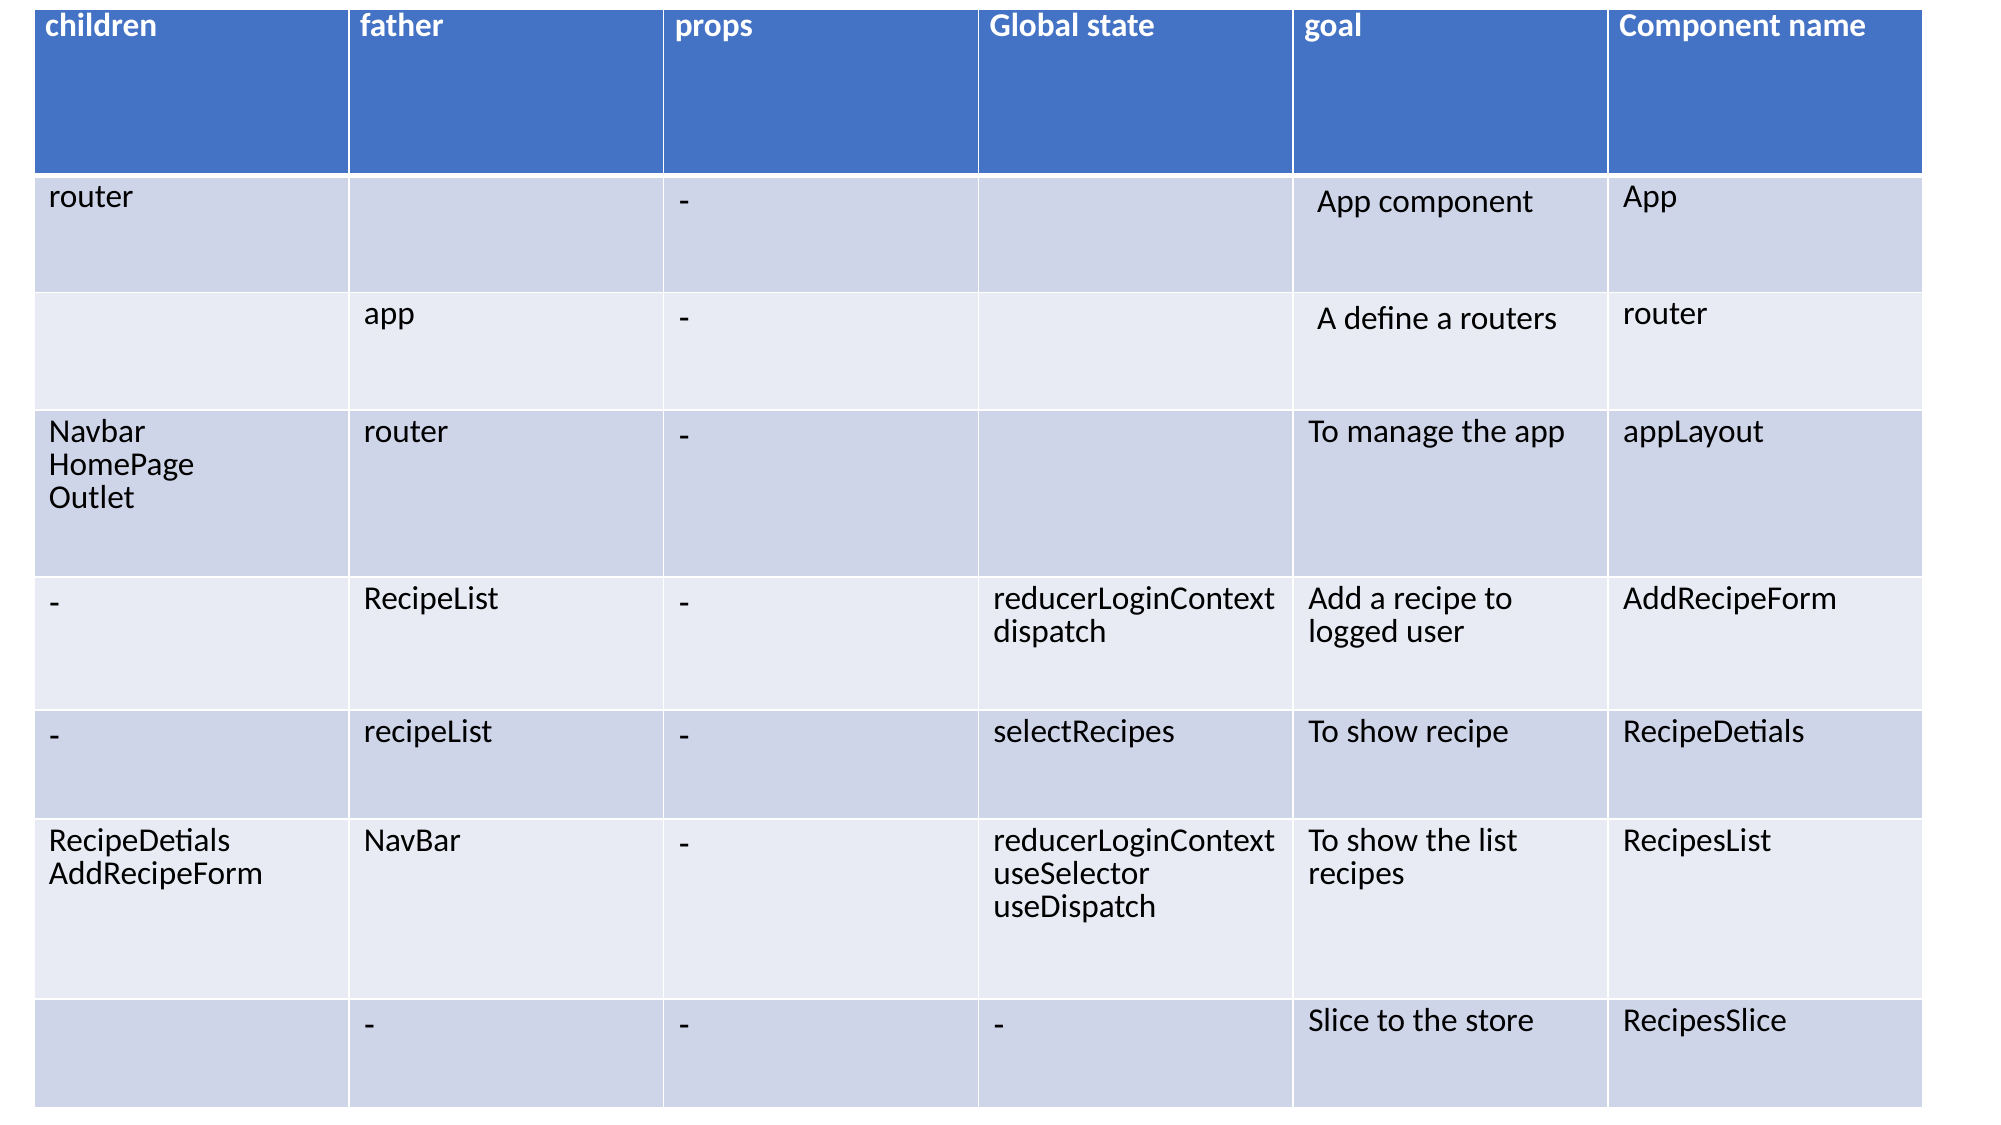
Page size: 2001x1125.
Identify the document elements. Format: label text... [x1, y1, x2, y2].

table_cell router [1609, 293, 1922, 409]
table_cell To show recipe [1294, 711, 1607, 818]
table_cell App component [1294, 178, 1607, 292]
table_cell Add a recipe to logged user [1294, 578, 1607, 709]
table_cell - [664, 820, 978, 998]
table_cell Navbar HomePage Outlet [35, 411, 348, 576]
table_cell appLayout [1609, 411, 1922, 576]
table_cell router [350, 411, 663, 576]
table_cell RecipesSlice [1609, 1000, 1922, 1107]
table_cell [35, 293, 348, 409]
table_cell To manage the app [1294, 411, 1607, 576]
table_header props [664, 10, 978, 173]
table_cell - [35, 578, 348, 709]
table_cell - [664, 293, 978, 409]
table_cell - [664, 1000, 978, 1107]
table_cell A define a routers [1294, 293, 1607, 409]
table_cell - [664, 578, 978, 709]
table_cell RecipeList [350, 578, 663, 709]
table_cell - [350, 1000, 663, 1107]
table_cell - [979, 1000, 1292, 1107]
table_cell reducerLoginContext dispatch [979, 578, 1292, 709]
table_cell Slice to the store [1294, 1000, 1607, 1107]
table_cell app [350, 293, 663, 409]
table_header Global state [979, 10, 1292, 173]
table_cell [350, 178, 663, 292]
table_cell RecipesList [1609, 820, 1922, 998]
table_cell recipeList [350, 711, 663, 818]
table_cell RecipeDetials [1609, 711, 1922, 818]
table_header children [35, 10, 348, 173]
table_header goal [1294, 10, 1607, 173]
table_cell selectRecipes [979, 711, 1292, 818]
table_cell - [35, 711, 348, 818]
table_cell [35, 1000, 348, 1107]
table_cell - [664, 411, 978, 576]
table_header father [350, 10, 663, 173]
table_cell To show the list recipes [1294, 820, 1607, 998]
table_cell [979, 411, 1292, 576]
table_cell NavBar [350, 820, 663, 998]
table_cell [979, 178, 1292, 292]
table_cell RecipeDetials AddRecipeForm [35, 820, 348, 998]
table_cell - [664, 711, 978, 818]
table_header Component name [1609, 10, 1922, 173]
table_cell AddRecipeForm [1609, 578, 1922, 709]
table_cell router [35, 178, 348, 292]
table_cell [979, 293, 1292, 409]
table_cell reducerLoginContext useSelector useDispatch [979, 820, 1292, 998]
table_cell - [664, 178, 978, 292]
table_cell App [1609, 178, 1922, 292]
